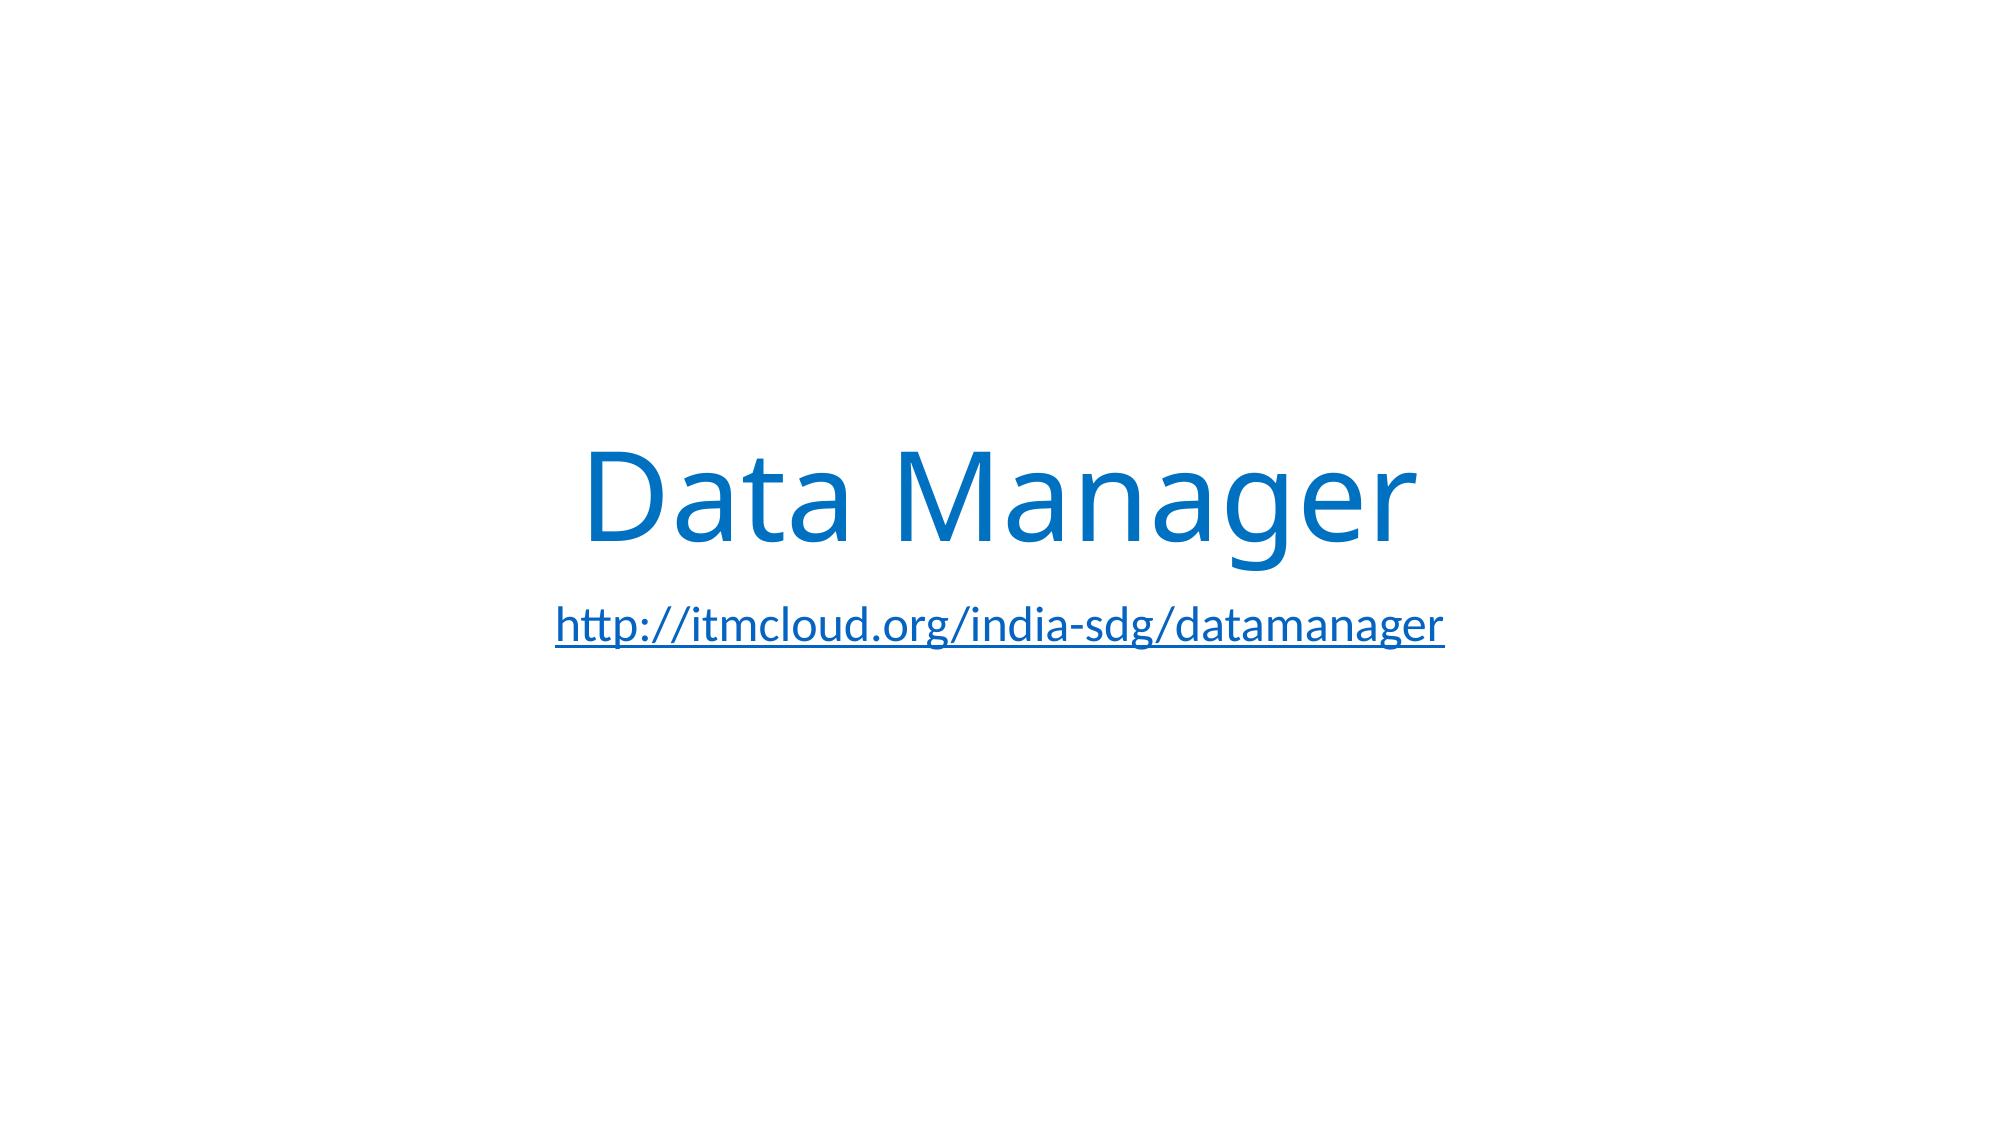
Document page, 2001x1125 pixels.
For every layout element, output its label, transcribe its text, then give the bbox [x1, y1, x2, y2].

subtitle http://itmcloud.org/india-sdg/datamanager [249, 590, 1750, 863]
title Data Manager [249, 184, 1750, 576]
